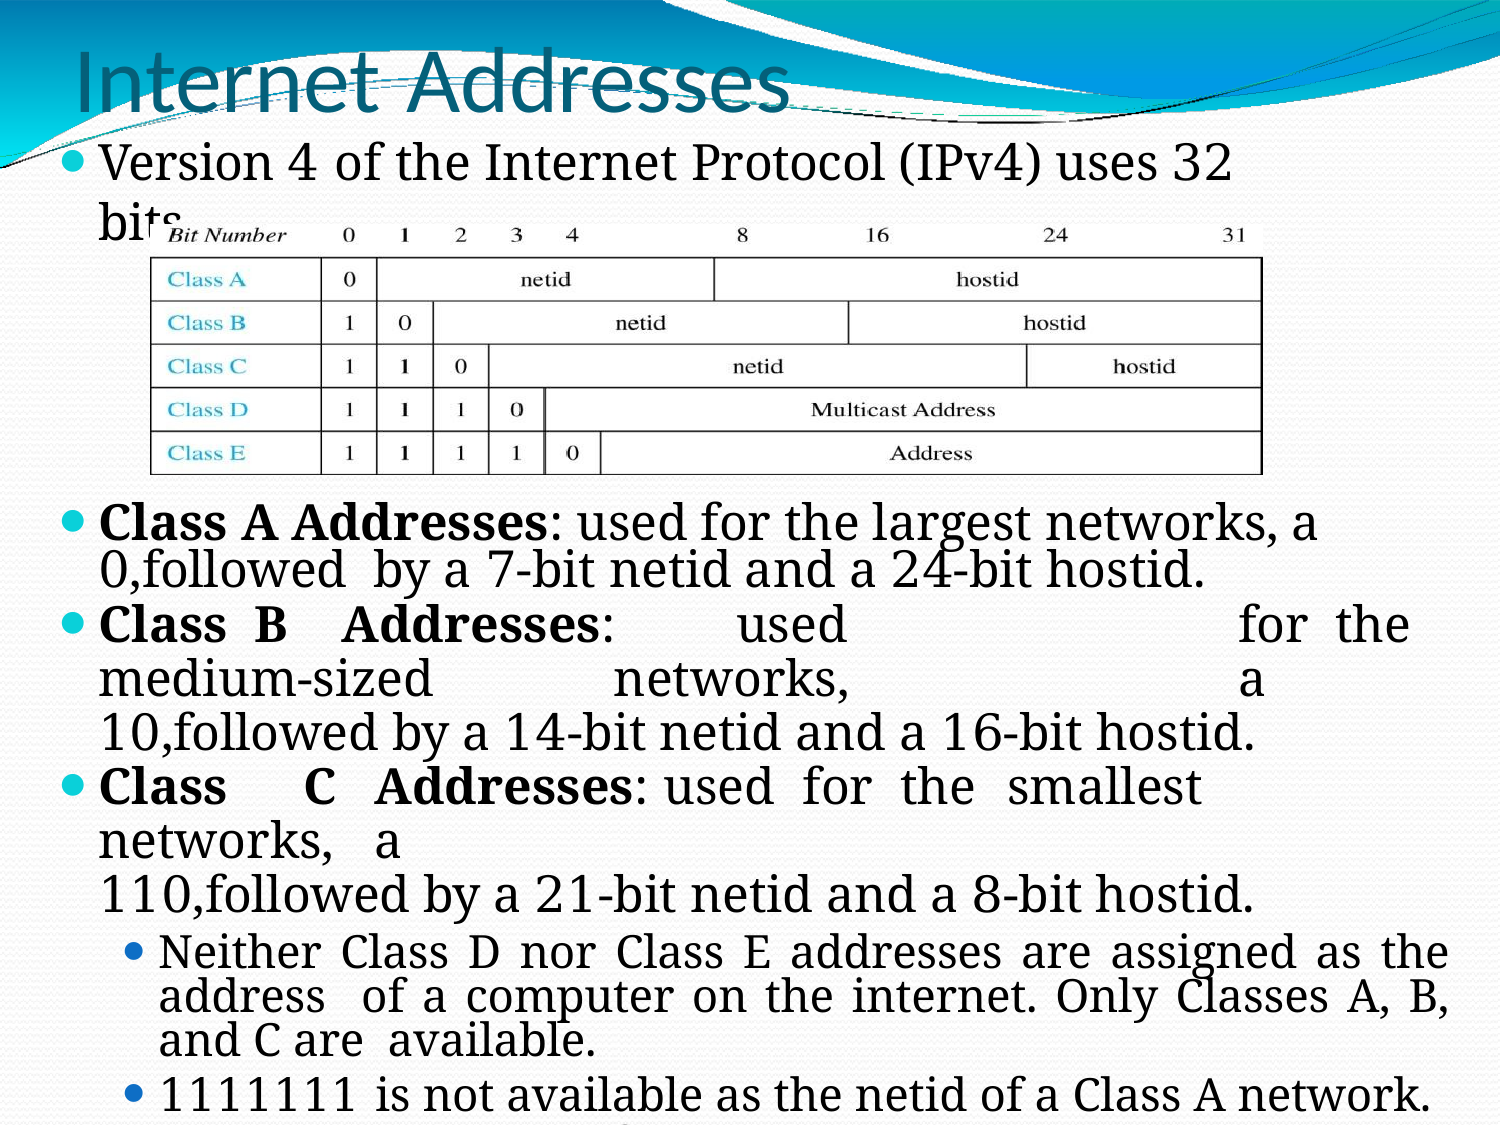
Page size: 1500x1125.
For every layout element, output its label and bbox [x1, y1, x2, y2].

text_box [0, 0, 1500, 1125]
picture [149, 224, 1263, 476]
